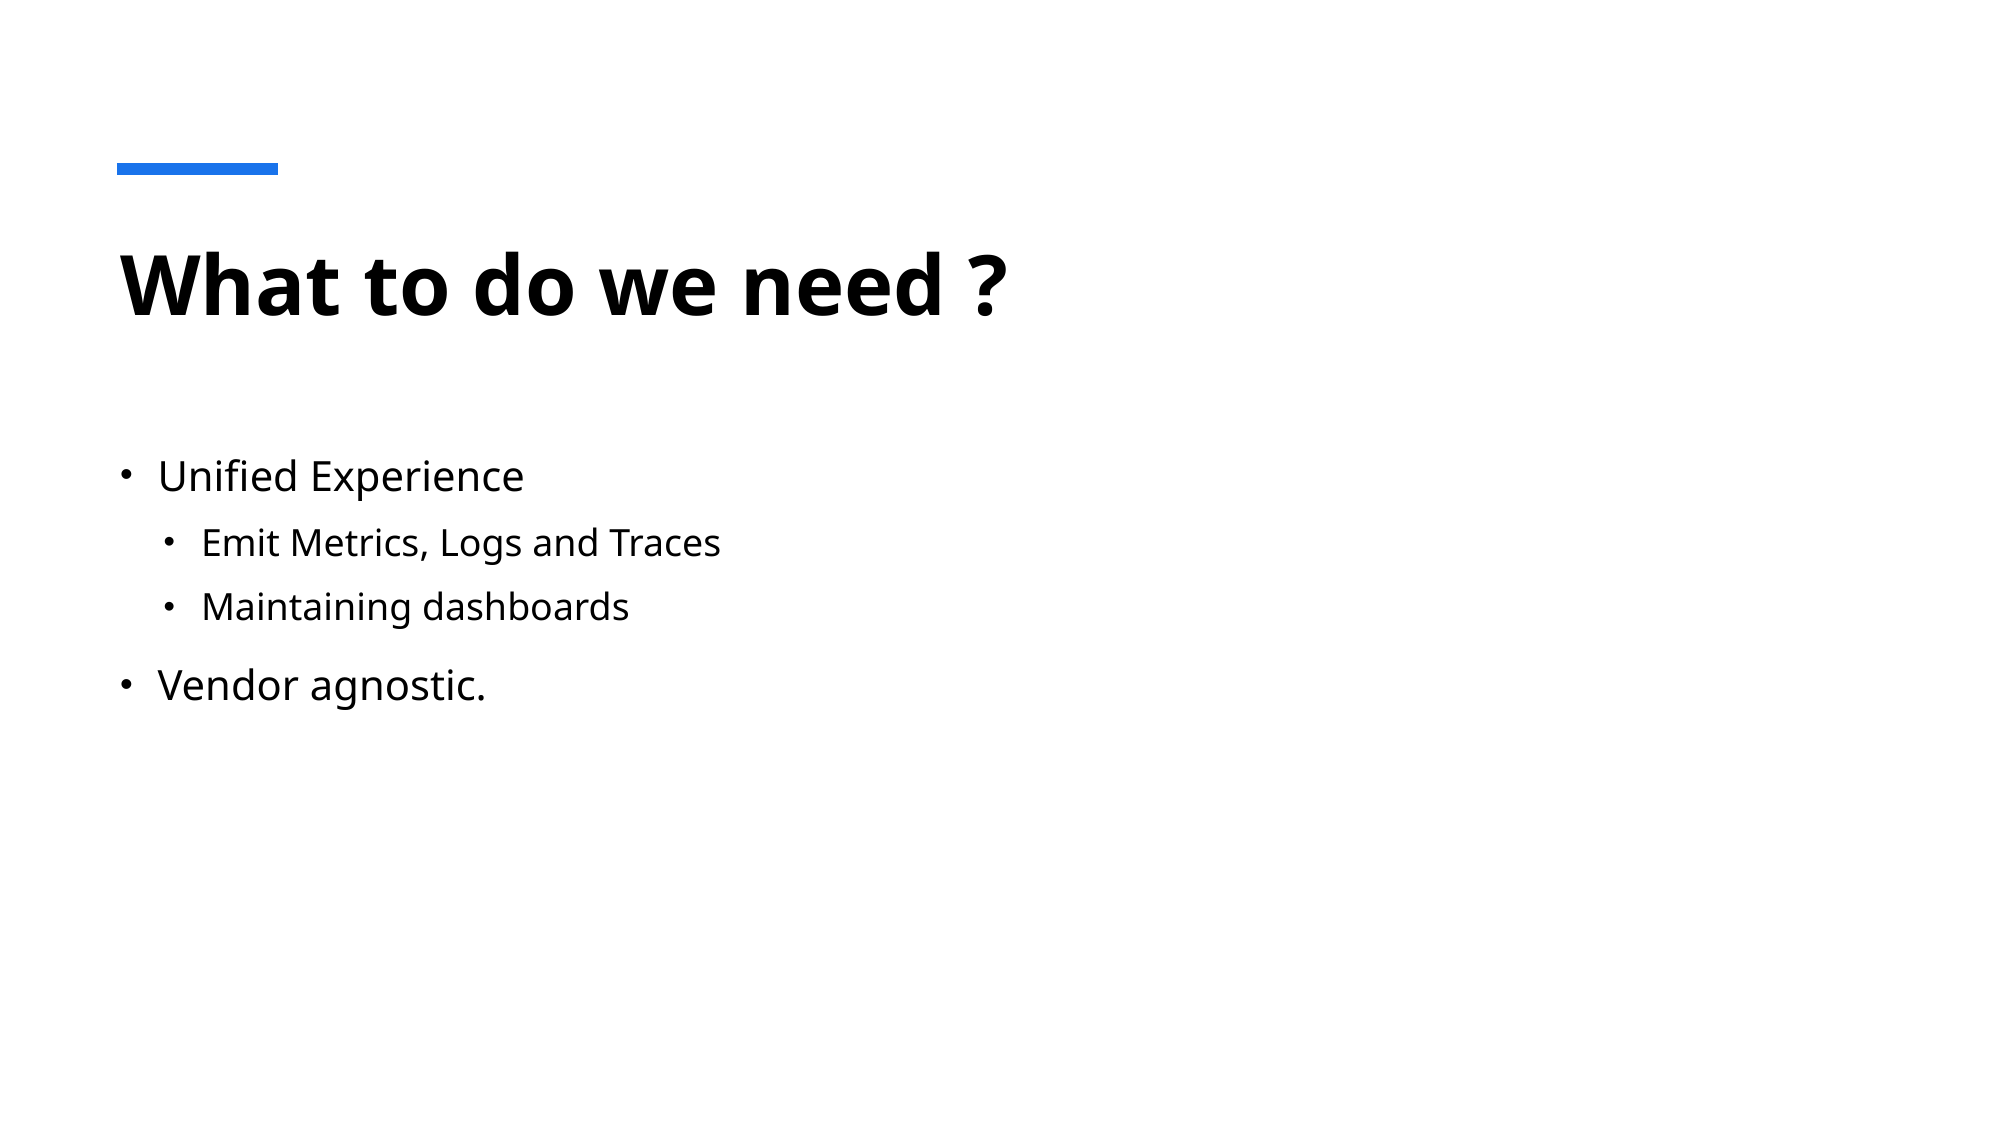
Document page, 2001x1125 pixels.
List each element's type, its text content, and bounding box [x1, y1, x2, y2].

title What to do we need ? [105, 224, 1892, 405]
list Unified Experience Emit Metrics, Logs and Traces Maintaining dashboards Vendor agnostic. [105, 431, 1892, 1017]
